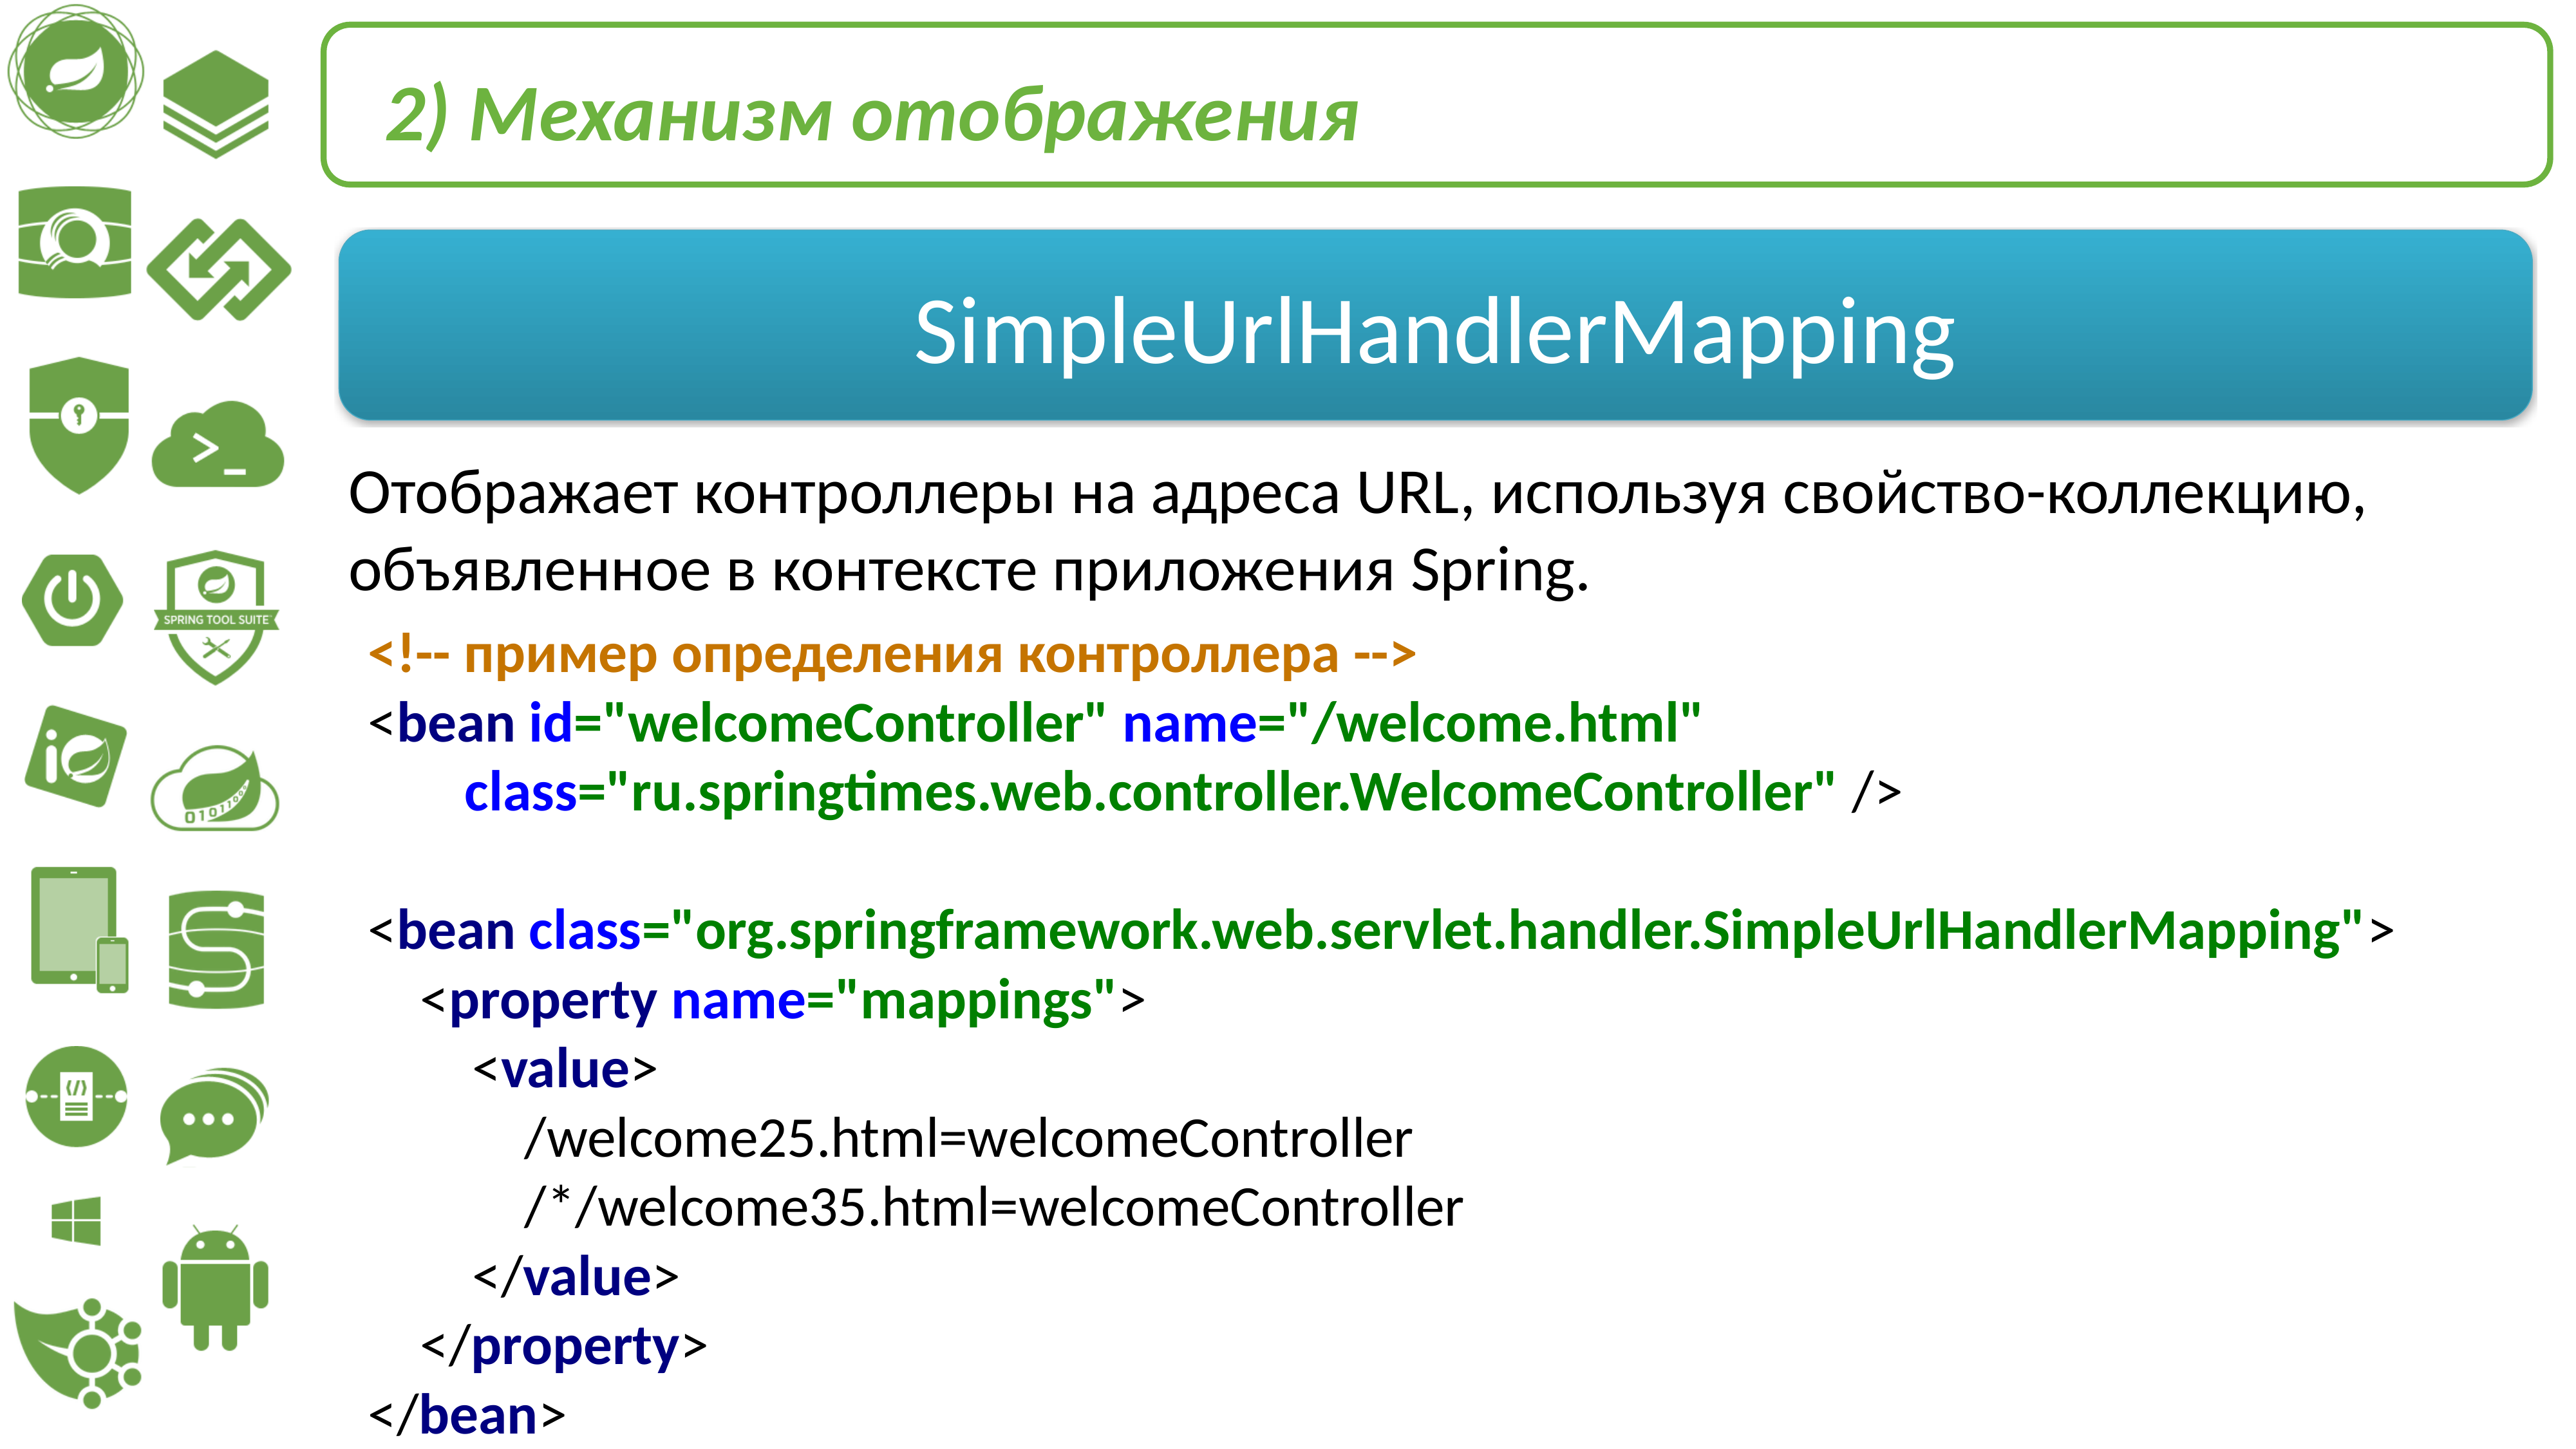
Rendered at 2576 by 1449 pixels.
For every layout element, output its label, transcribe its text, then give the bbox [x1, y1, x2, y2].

text_box <!-- пример определения контроллера --> <bean id="welcomeController" name="/welcome.html" class="ru.springtimes.web.controller.WelcomeController" /> <bean class="org.springframework.web.servlet.handler.SimpleUrlHandlerMapping"> <property name="mappings"> <value> /welcome25.html=welcomeController /*/welcome35.html=welcomeController </value> </property> </bean> [358, 610, 2405, 1449]
list 2) Механизм отображения [375, 55, 2506, 141]
text_box SimpleUrlHandlerMapping [338, 229, 2533, 421]
text_box Отображает контроллеры на адреса URL, используя свойство-коллекцию, объявленное в контексте приложения Spring. [339, 444, 2533, 609]
